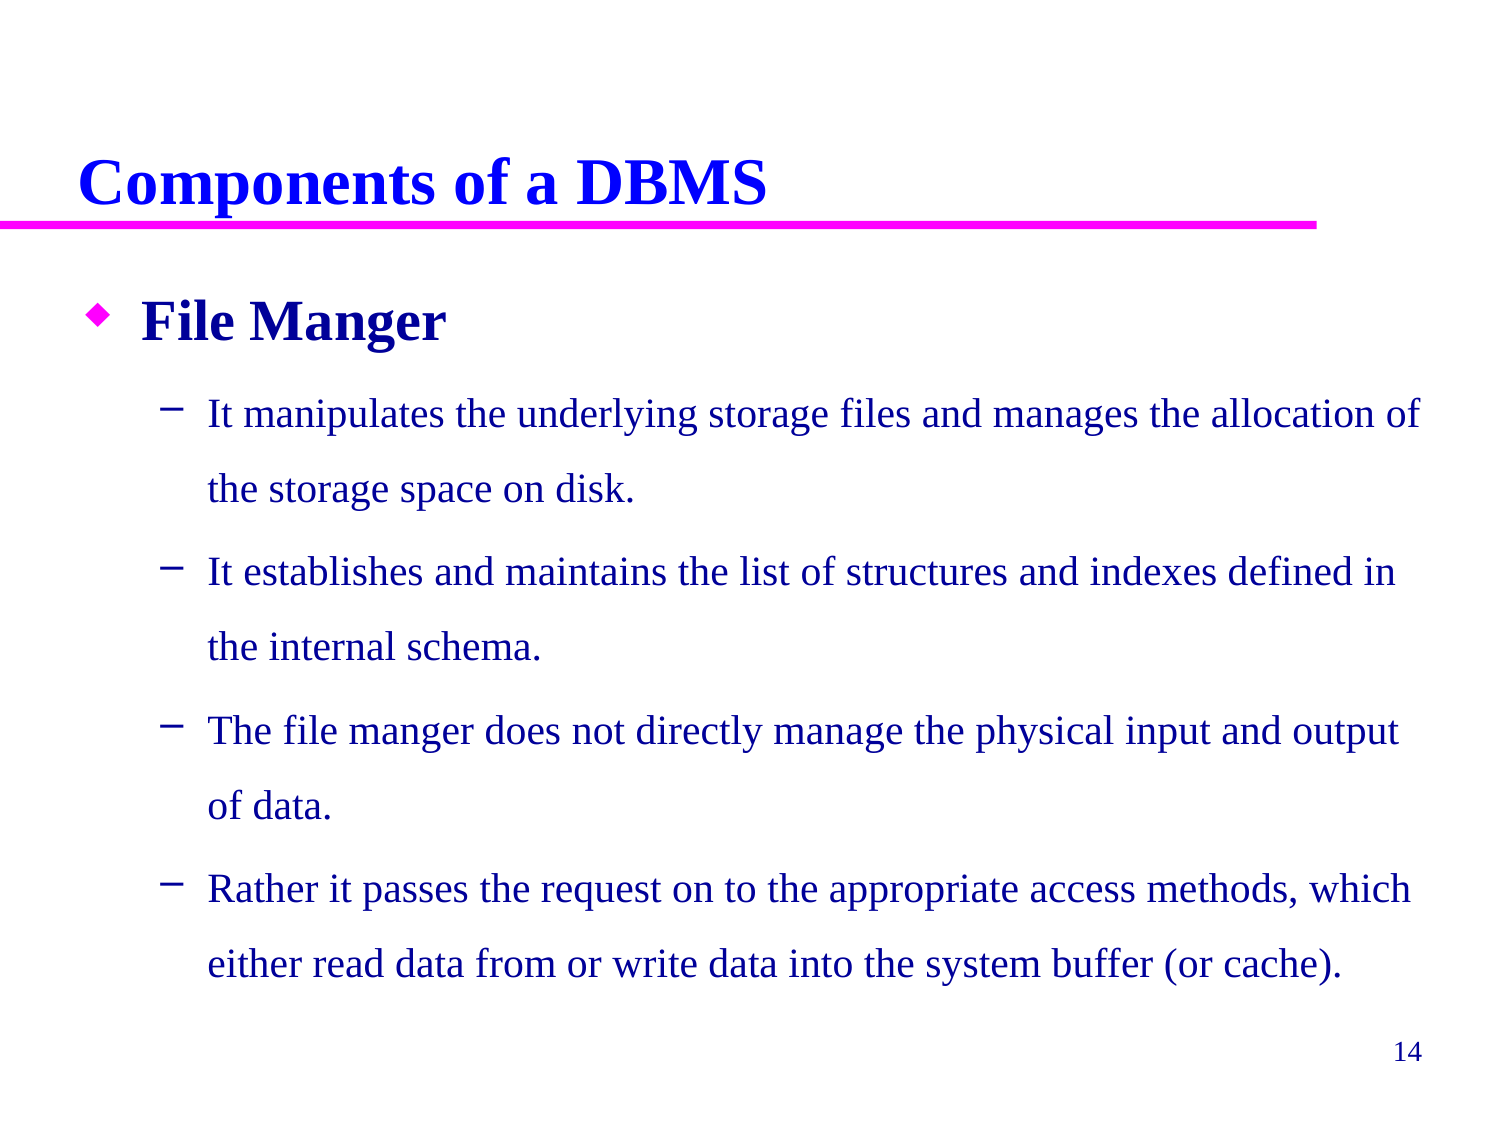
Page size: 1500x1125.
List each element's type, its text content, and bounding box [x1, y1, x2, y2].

title Components of a DBMS [62, 43, 1338, 226]
slide_number 14 [1124, 1012, 1438, 1088]
list File Manger It manipulates the underlying storage files and manages the allocation of the storage space on disk. It establishes and maintains the list of structures and indexes defined in the internal schema. The file manger does not directly manage the physical input and output of data. Rather it passes the request on to the appropriate access methods, which either read data from or write data into the system buffer (or cache). [70, 274, 1438, 951]
